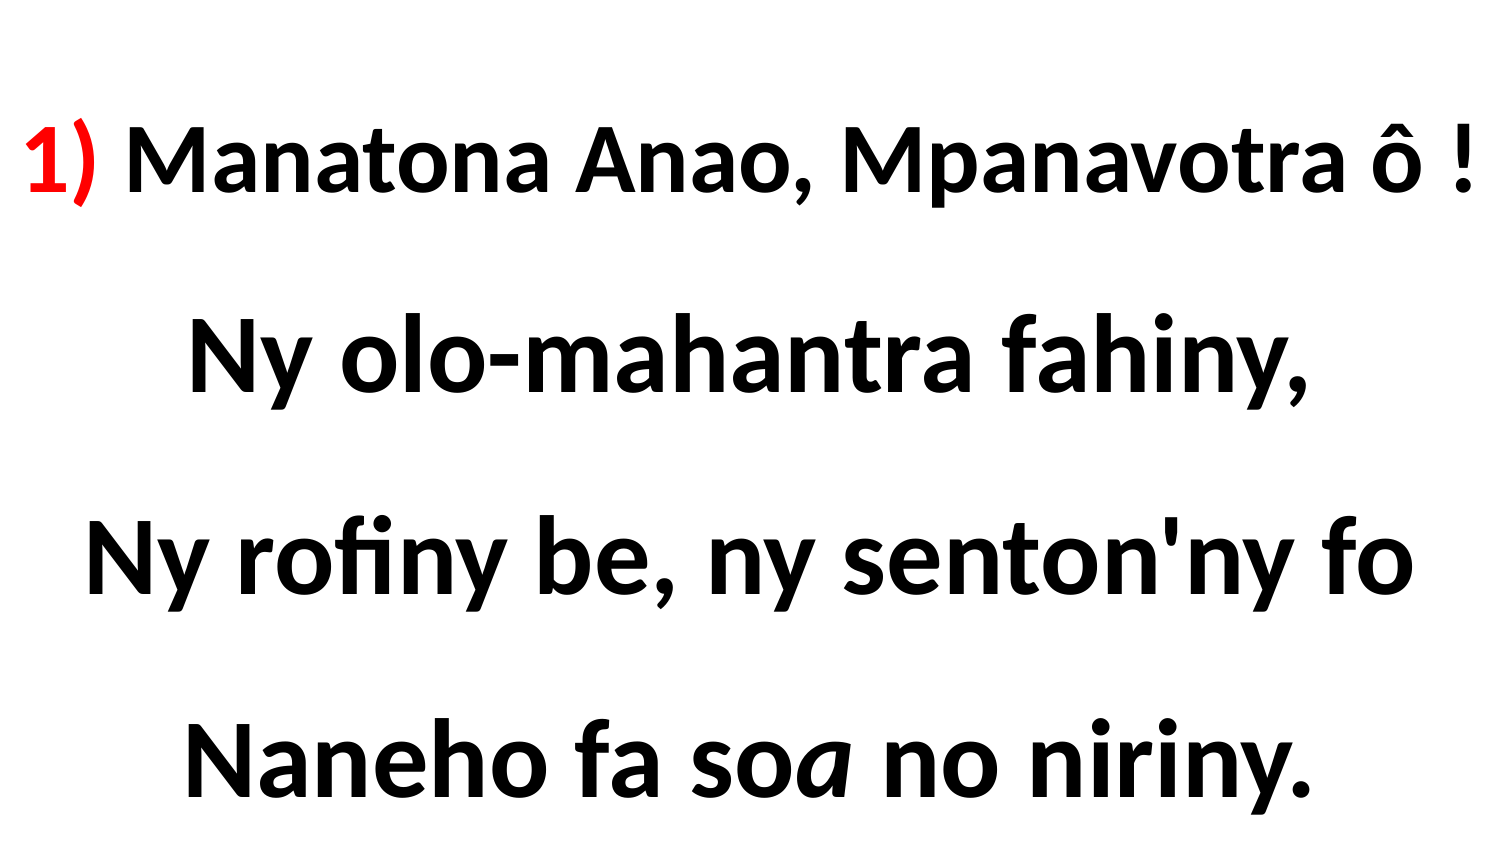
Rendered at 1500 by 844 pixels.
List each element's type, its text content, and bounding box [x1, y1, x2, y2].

title 1) Manatona Anao, Mpanavotra ô ! Ny olo-mahantra fahiny, Ny rofiny be, ny senton'ny fo Naneho fa soa no niriny. [0, 43, 1500, 809]
